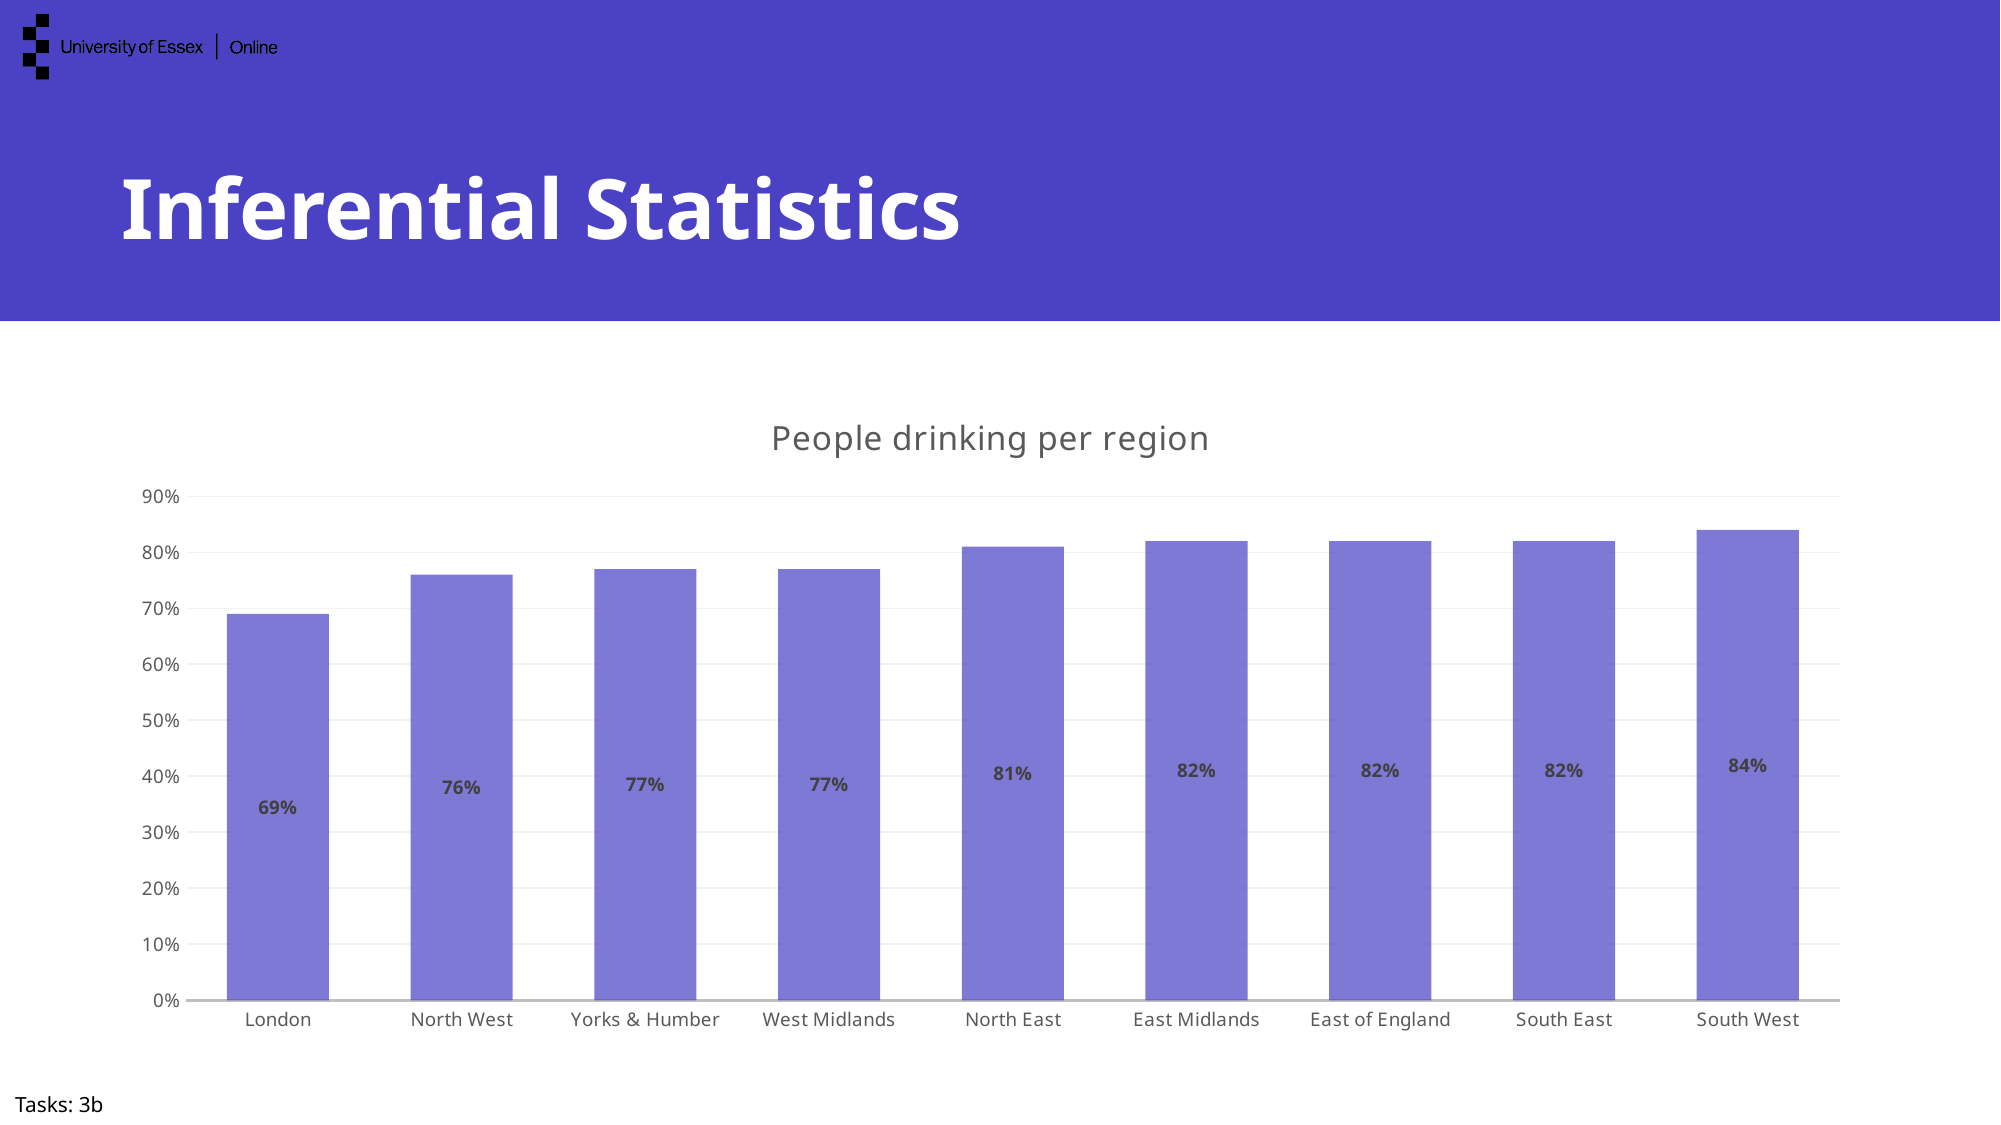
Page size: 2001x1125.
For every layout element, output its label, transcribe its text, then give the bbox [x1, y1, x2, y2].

title Inferential Statistics [106, 59, 1875, 264]
chart [106, 384, 1875, 1046]
text_box Tasks: 3b [0, 1084, 119, 1125]
picture [9, 0, 291, 93]
